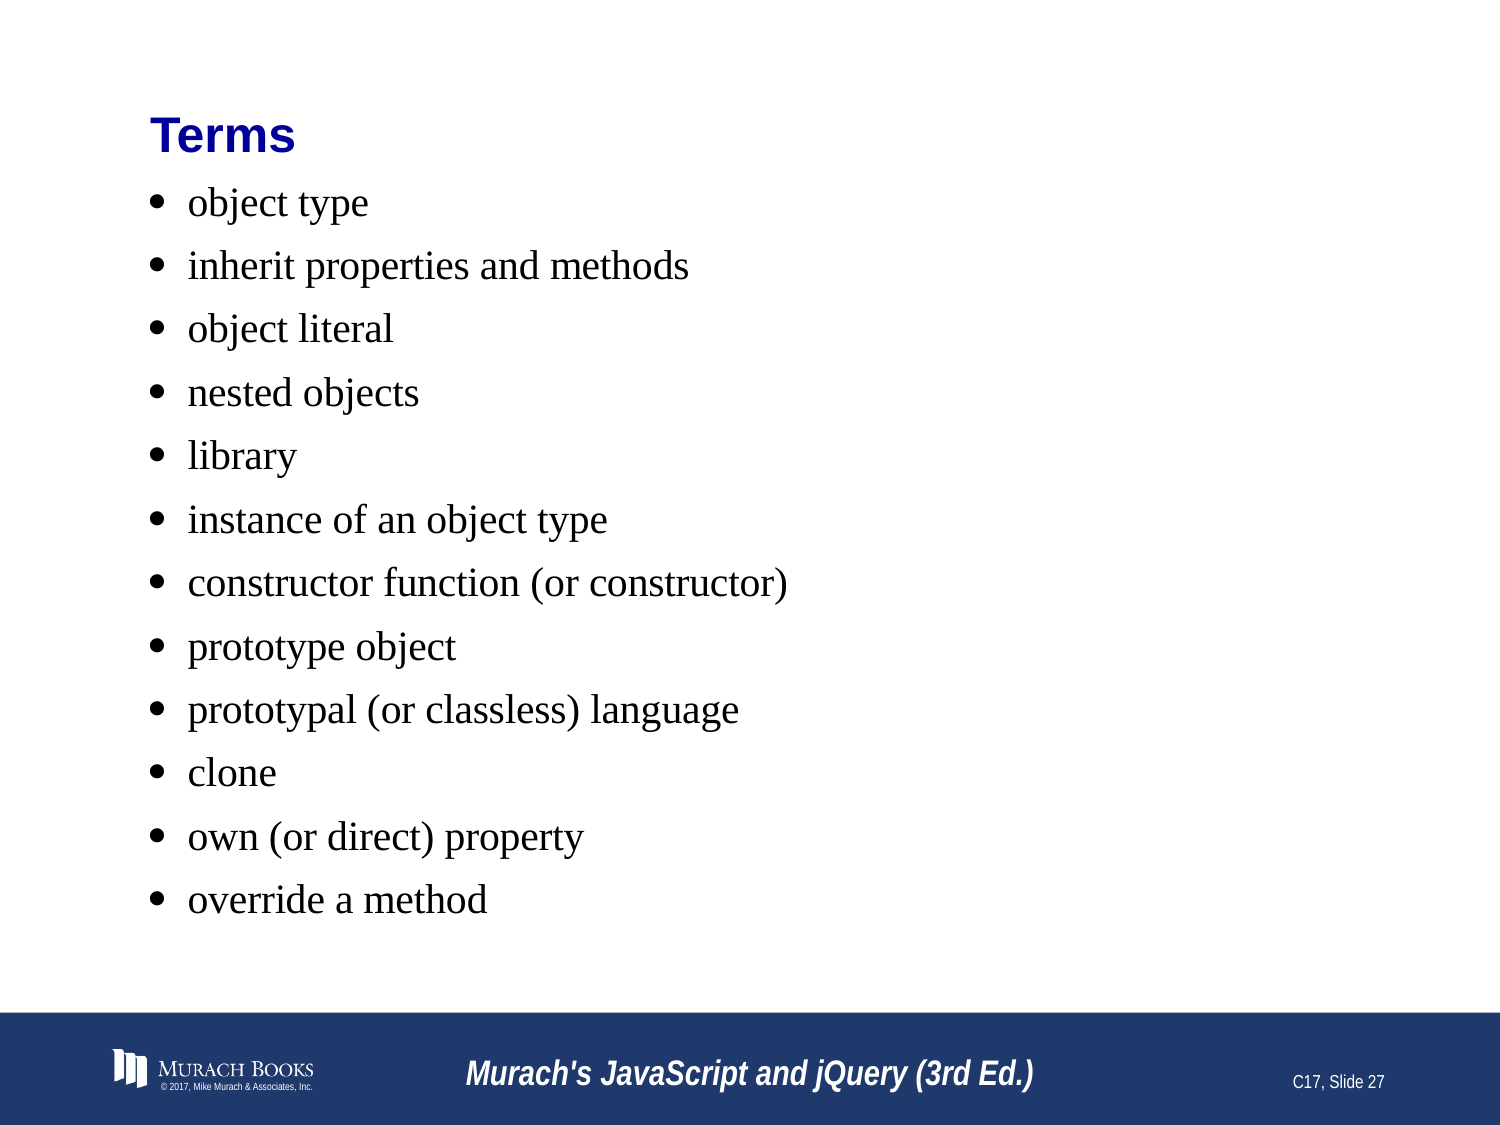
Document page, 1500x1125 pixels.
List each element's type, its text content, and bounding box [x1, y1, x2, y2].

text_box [149, 174, 1350, 975]
footer © 2017, Mike Murach & Associates, Inc. [12, 1025, 463, 1100]
title Terms [150, 102, 1350, 164]
slide_number C17, Slide 27 [1087, 1025, 1400, 1100]
slide_number Murach's JavaScript and jQuery (3rd Ed.) [463, 1025, 1050, 1100]
